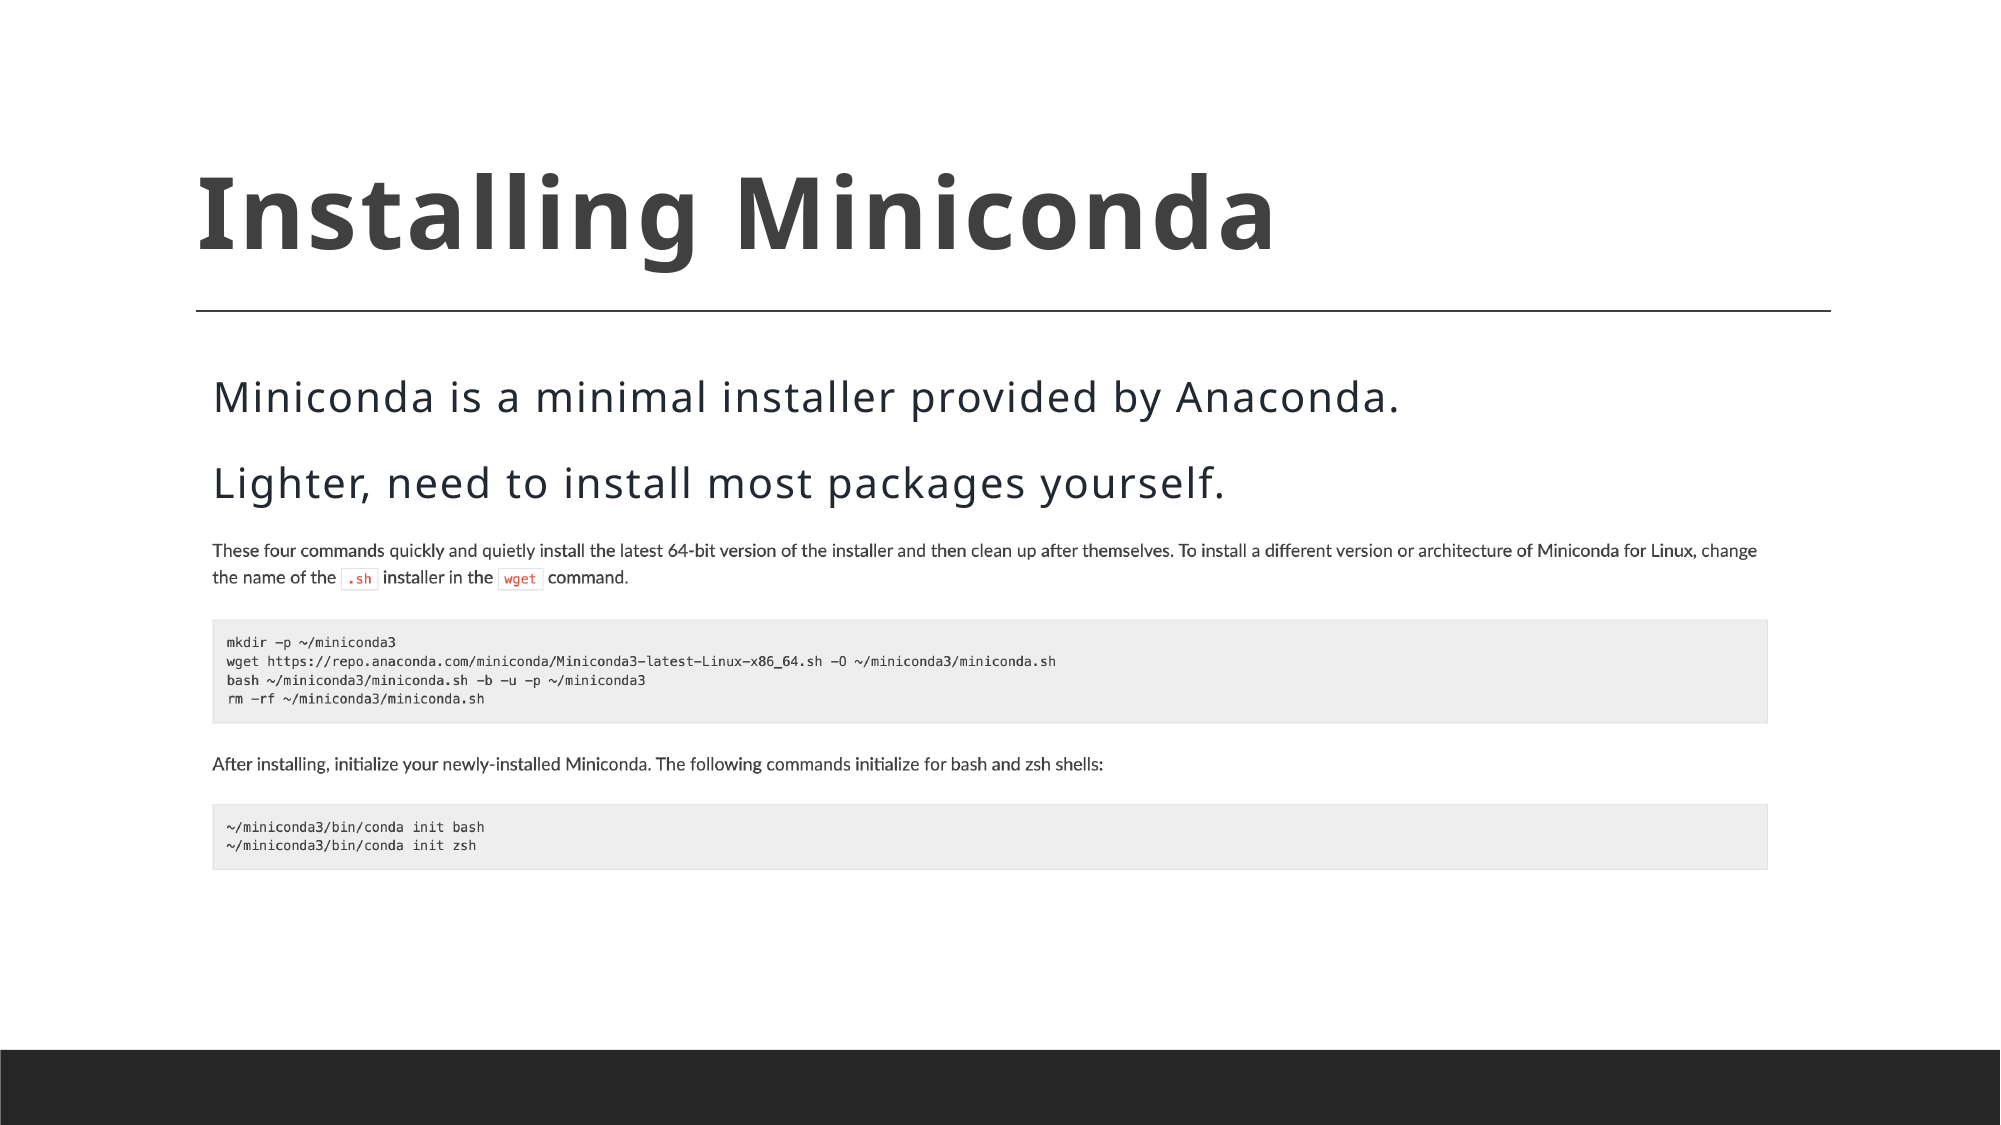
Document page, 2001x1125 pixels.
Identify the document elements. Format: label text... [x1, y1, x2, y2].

list Miniconda is a minimal installer provided by Anaconda. Lighter, need to install most packages yourself. [180, 345, 1830, 963]
picture [204, 531, 1793, 870]
title Installing Miniconda [180, 47, 1830, 285]
